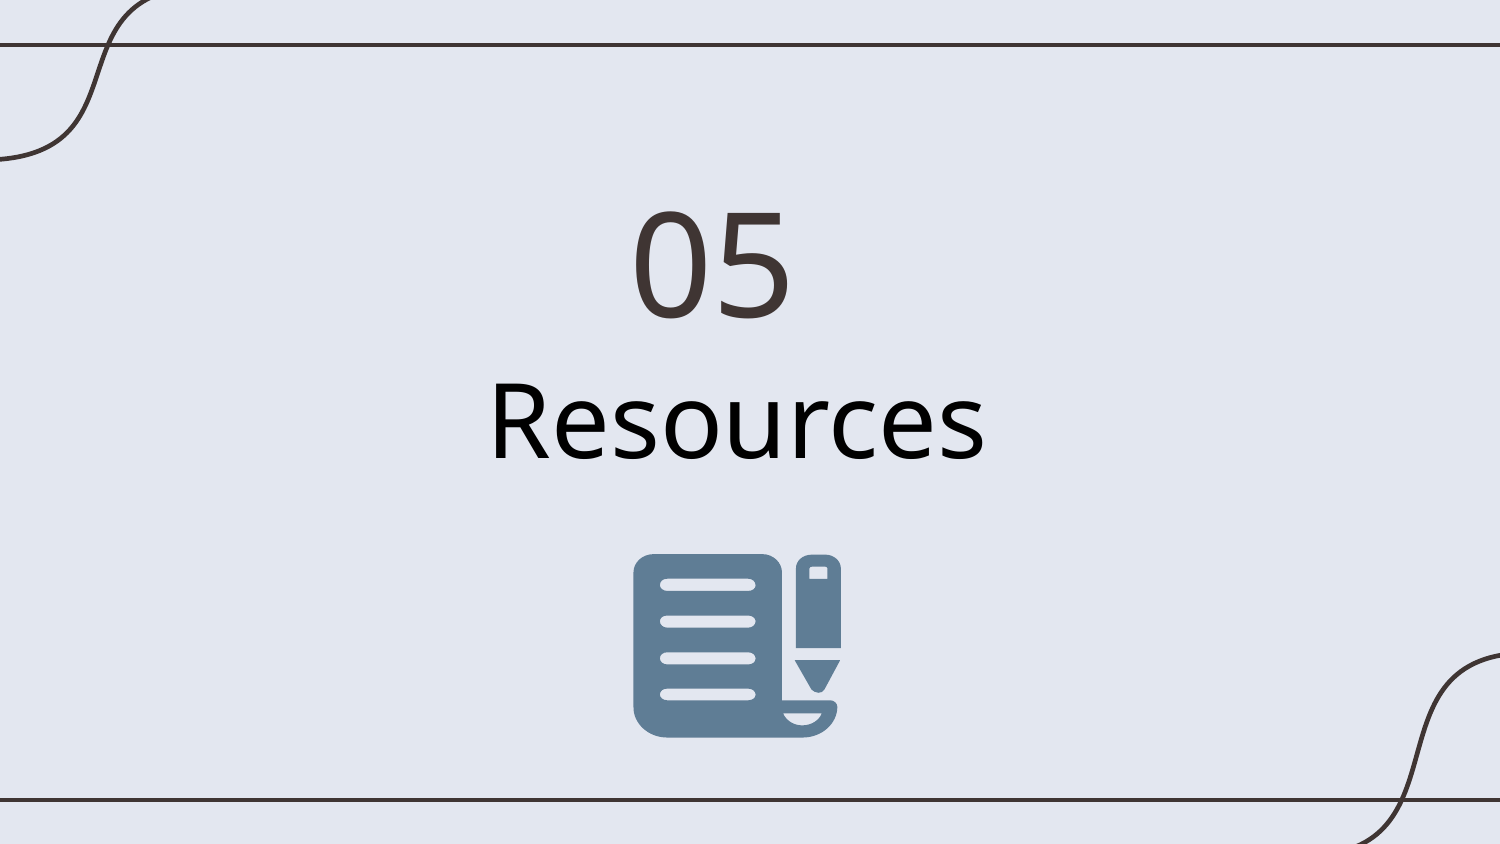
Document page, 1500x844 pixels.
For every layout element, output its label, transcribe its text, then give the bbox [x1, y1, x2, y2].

title Resources [240, 339, 1234, 474]
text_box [632, 553, 842, 738]
title 05 [614, 156, 886, 318]
